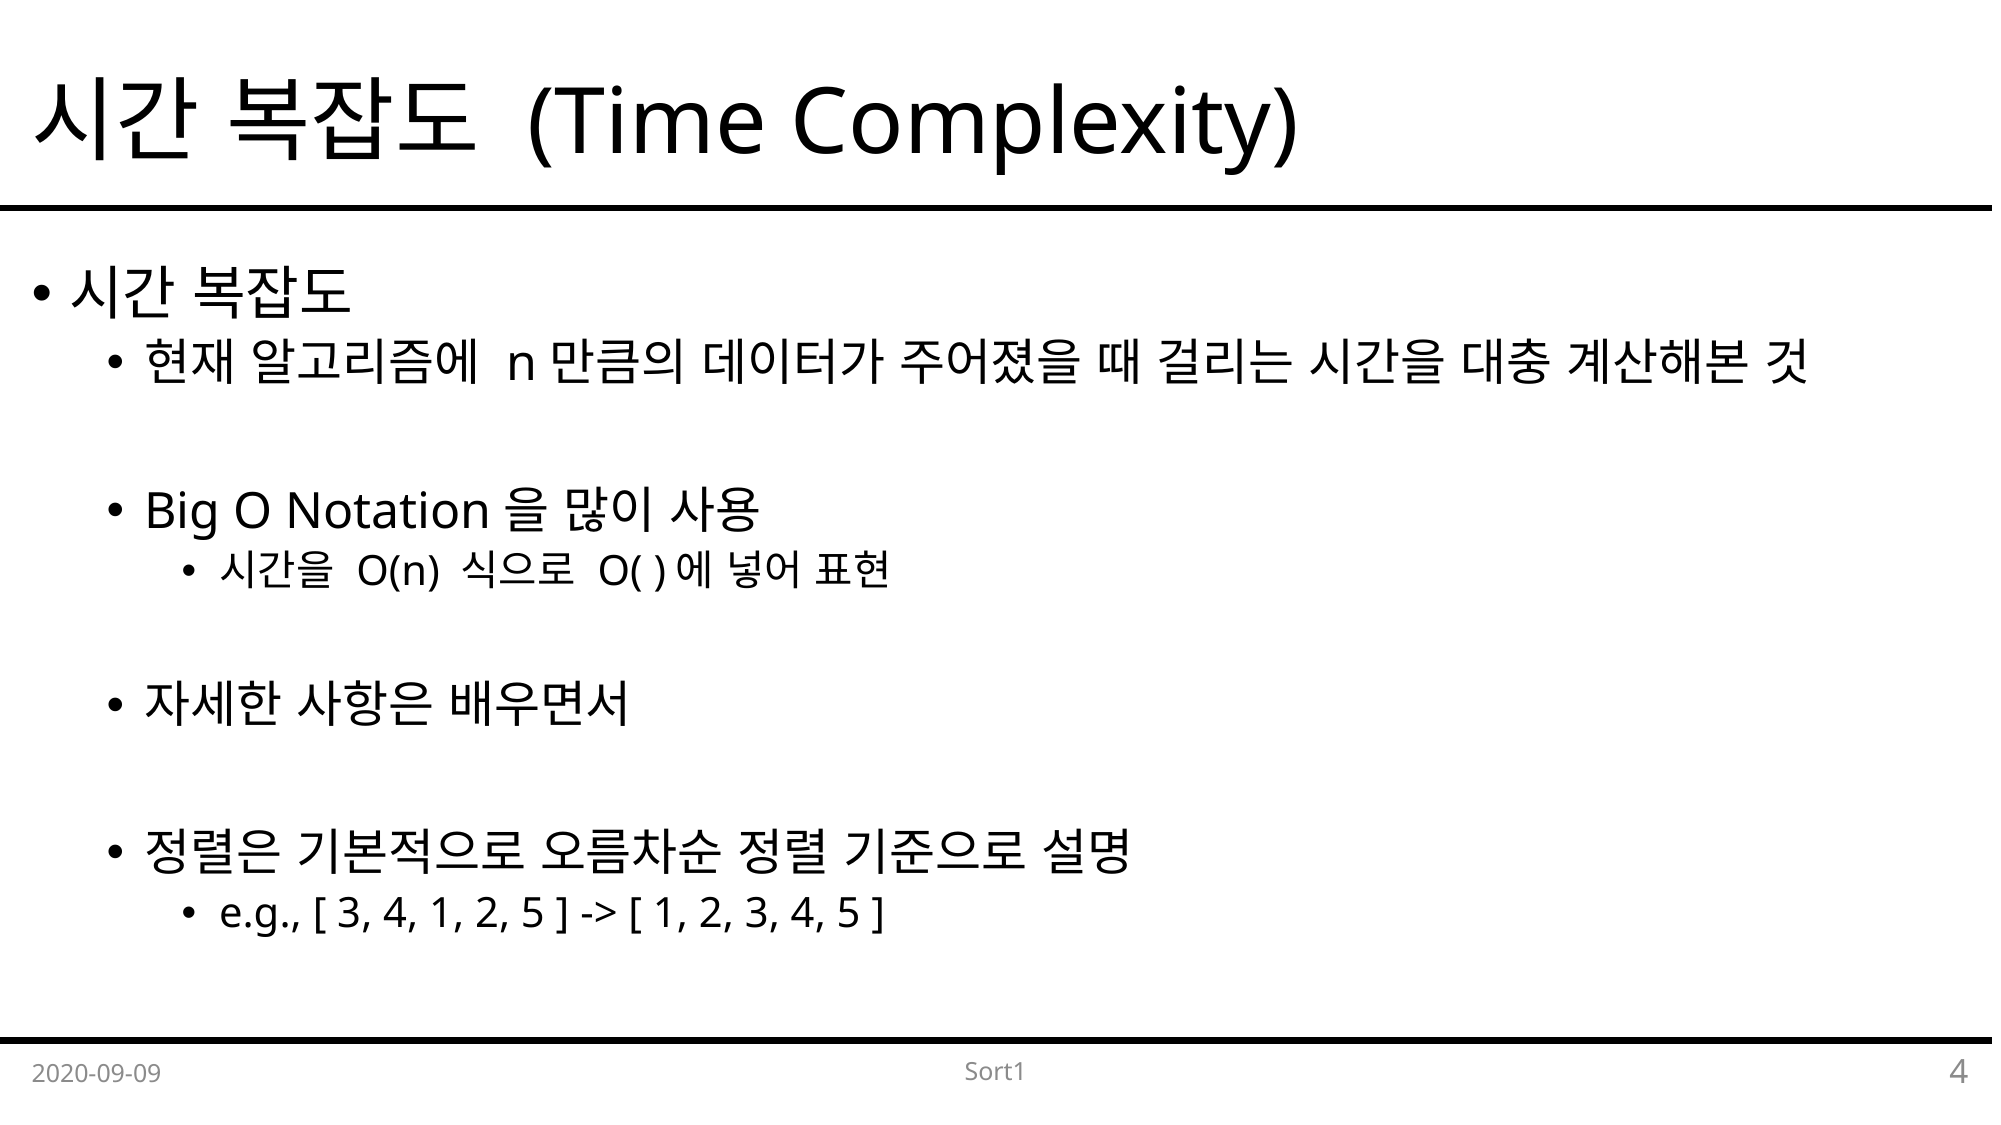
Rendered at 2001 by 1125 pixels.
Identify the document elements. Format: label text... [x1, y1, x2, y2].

footer Sort1 [658, 1042, 1334, 1103]
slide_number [16, 1042, 467, 1103]
title 시간 복잡도 (Time Complexity) [16, 22, 1984, 226]
list 시간 복잡도 현재 알고리즘에 n만큼의 데이터가 주어졌을 때 걸리는 시간을 대충 계산해본 것 Big O Notation을 많이 사용 시간을 O(n) 식으로 O( )에 넣어 표현 자세한 사항은 배우면서 정렬은 기본적으로 오름차순 정렬 기준으로 설명 e.g., [ 3, 4, 1, 2, 5 ] -> [ 1, 2, 3, 4, 5 ] [16, 256, 1984, 1012]
slide_number 4 [1533, 1042, 1984, 1103]
